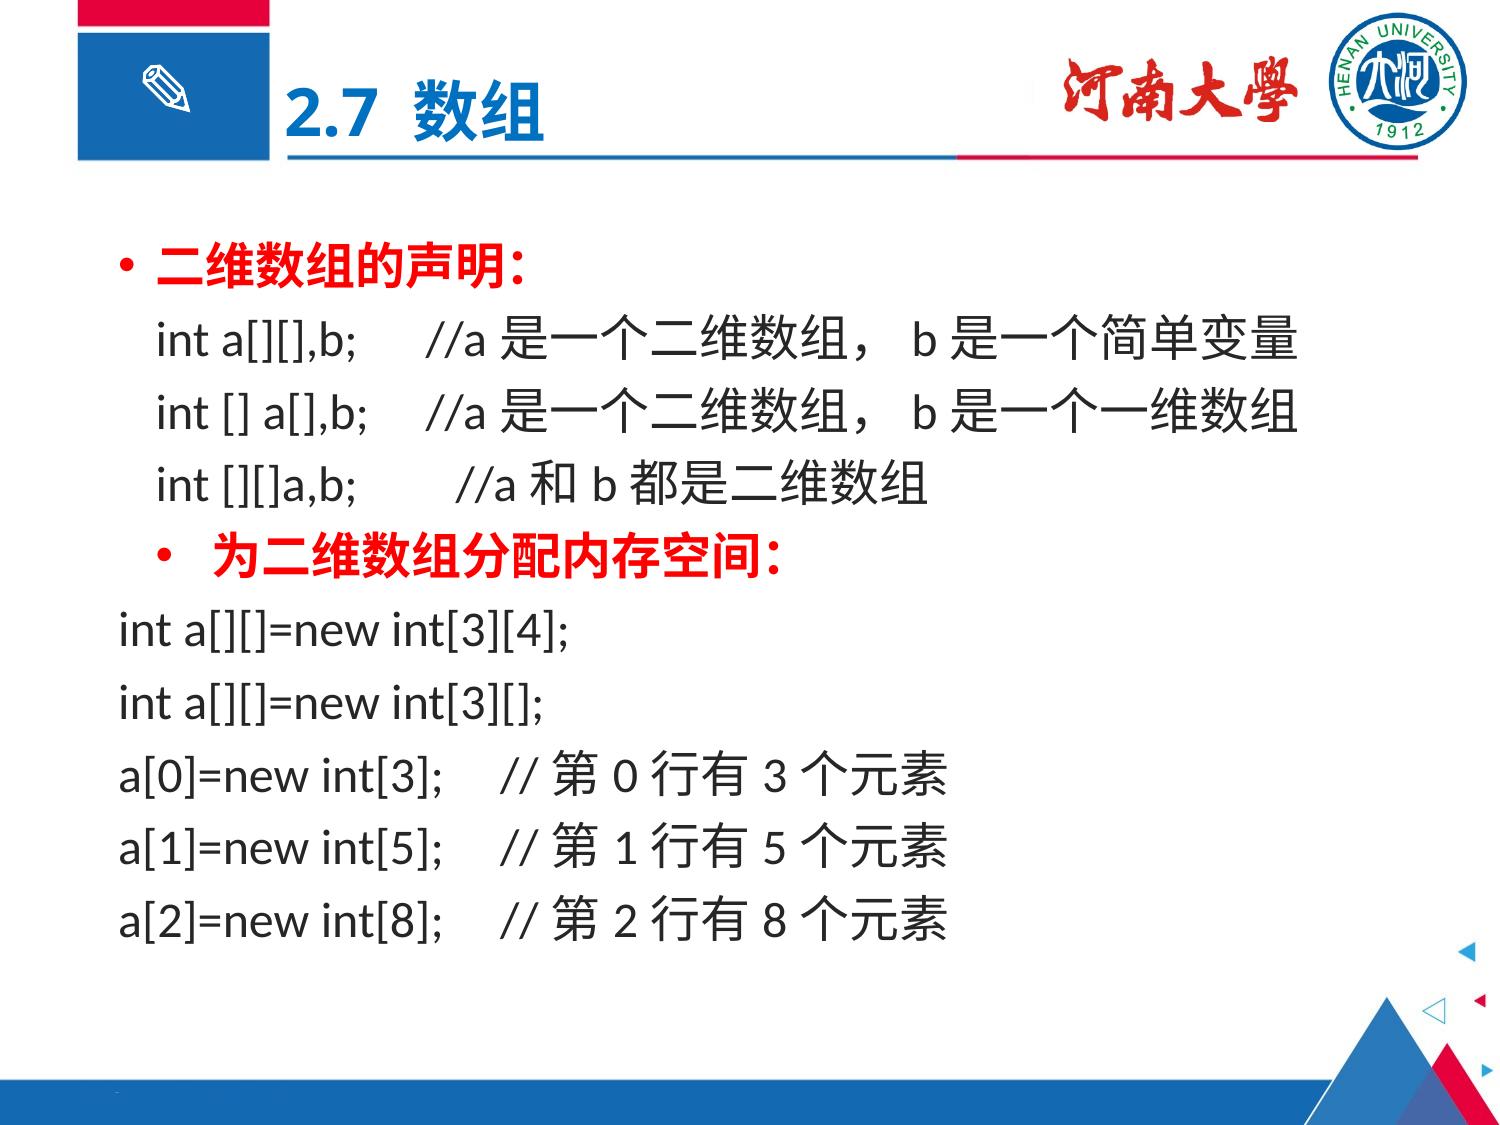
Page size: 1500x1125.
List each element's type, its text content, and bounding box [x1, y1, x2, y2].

picture [0, 0, 1500, 1125]
list 二维数组的声明： int a[][],b; //a是一个二维数组，b是一个简单变量 int [] a[],b; //a是一个二维数组，b是一个一维数组 int [][]a,b; //a和b都是二维数组 为二维数组分配内存空间： int a[][]=new int[3][4]; int a[][]=new int[3][]; a[0]=new int[3]; //第0行有3个元素 a[1]=new int[5]; //第1行有5个元素 a[2]=new int[8]; //第2行有8个元素 [103, 226, 1397, 1044]
text_box 2.7 数组 [269, 63, 1081, 156]
